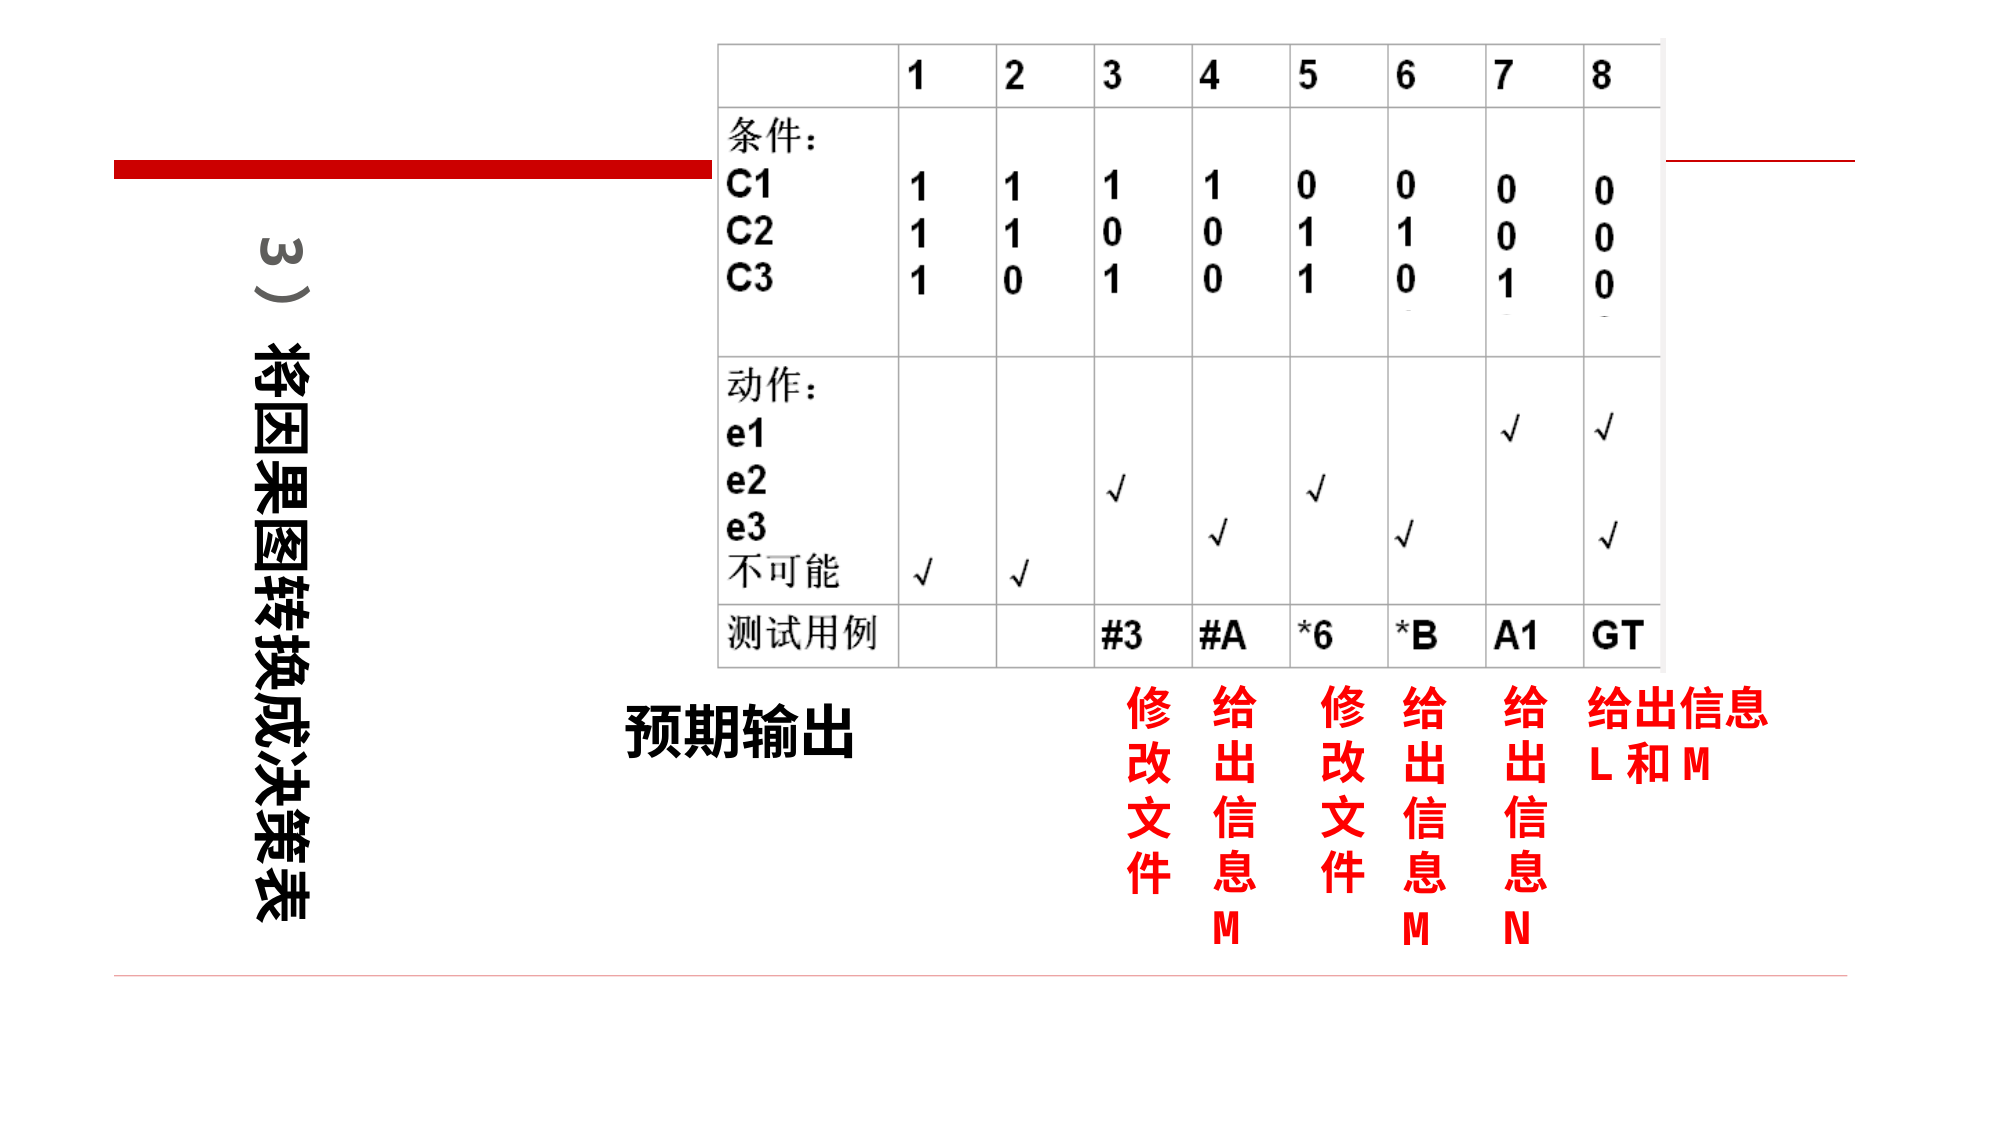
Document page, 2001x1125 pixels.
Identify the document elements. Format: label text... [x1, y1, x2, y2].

text_box 预期输出 [610, 688, 927, 773]
text_box 3）将因果图转换成决策表 [225, 219, 327, 965]
text_box 给出信息L和M [1572, 672, 1792, 797]
text_box 修改文件 [1111, 680, 1186, 962]
text_box 修改文件 [1305, 680, 1381, 961]
picture [711, 38, 1666, 673]
text_box 给出信息M [1387, 680, 1489, 962]
text_box 给出信息 M [1197, 680, 1292, 961]
text_box 给出信息 N [1488, 680, 1587, 961]
